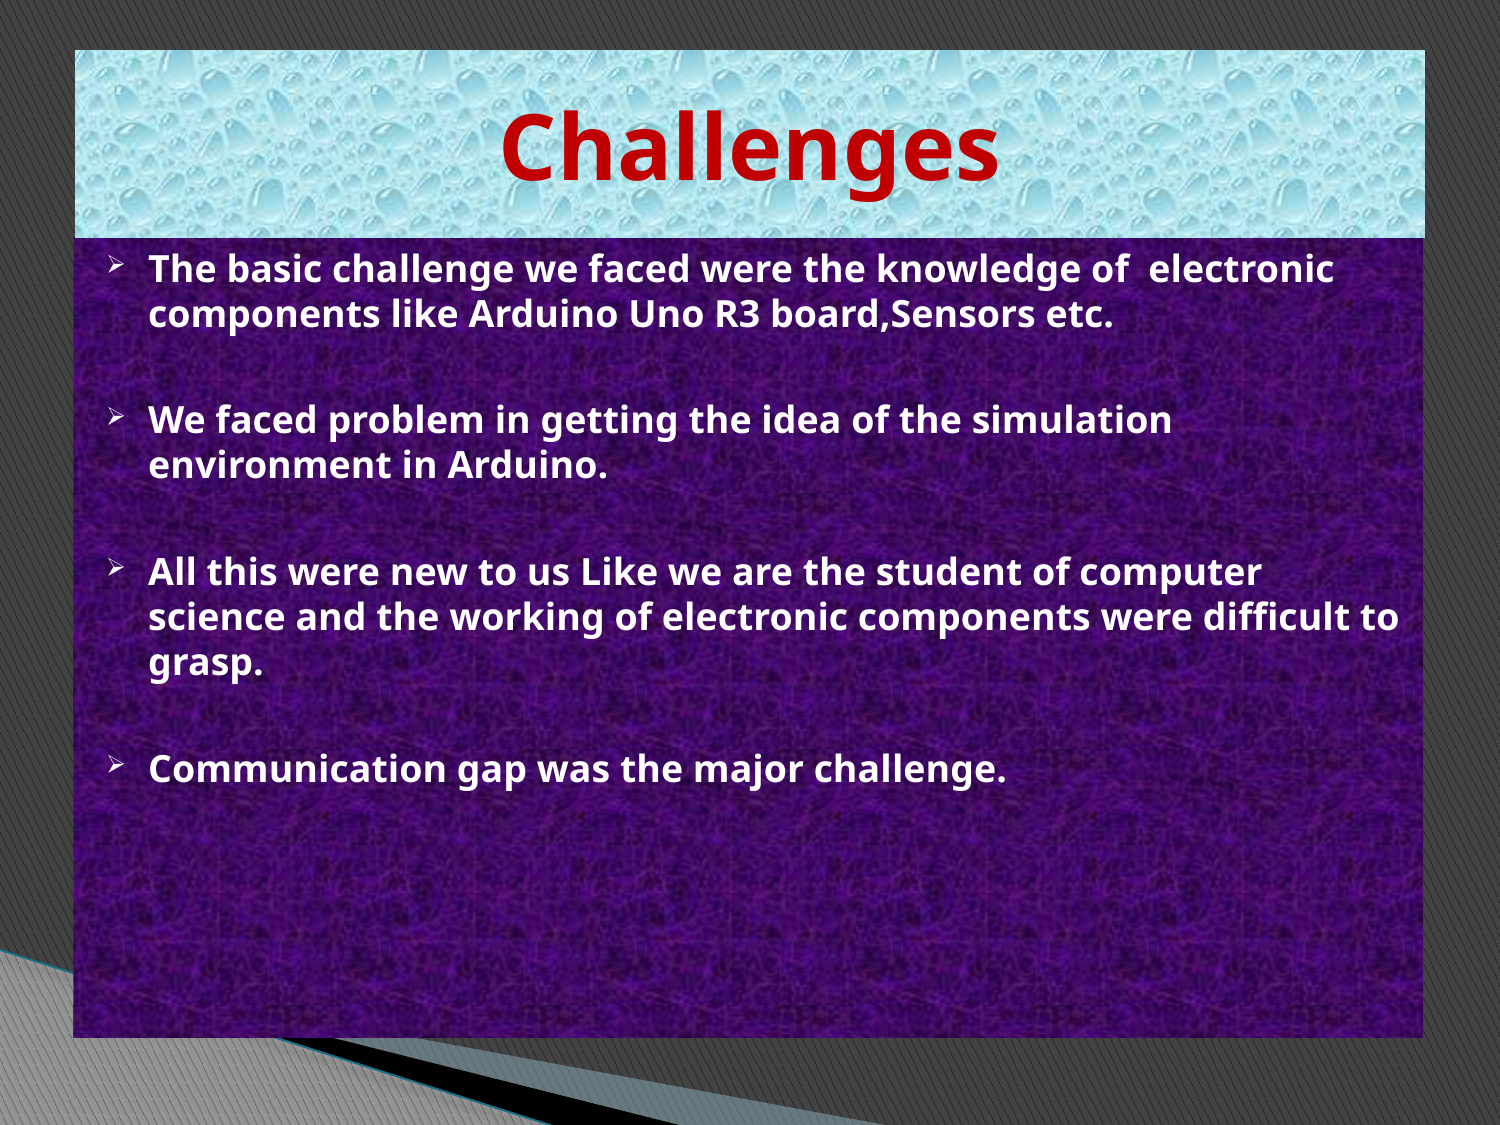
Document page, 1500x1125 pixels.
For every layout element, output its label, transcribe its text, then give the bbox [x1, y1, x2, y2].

title Challenges [75, 50, 1425, 238]
list The basic challenge we faced were the knowledge of electronic components like Arduino Uno R3 board,Sensors etc. We faced problem in getting the idea of the simulation environment in Arduino. All this were new to us Like we are the student of computer science and the working of electronic components were difficult to grasp. Communication gap was the major challenge. [73, 237, 1424, 1038]
